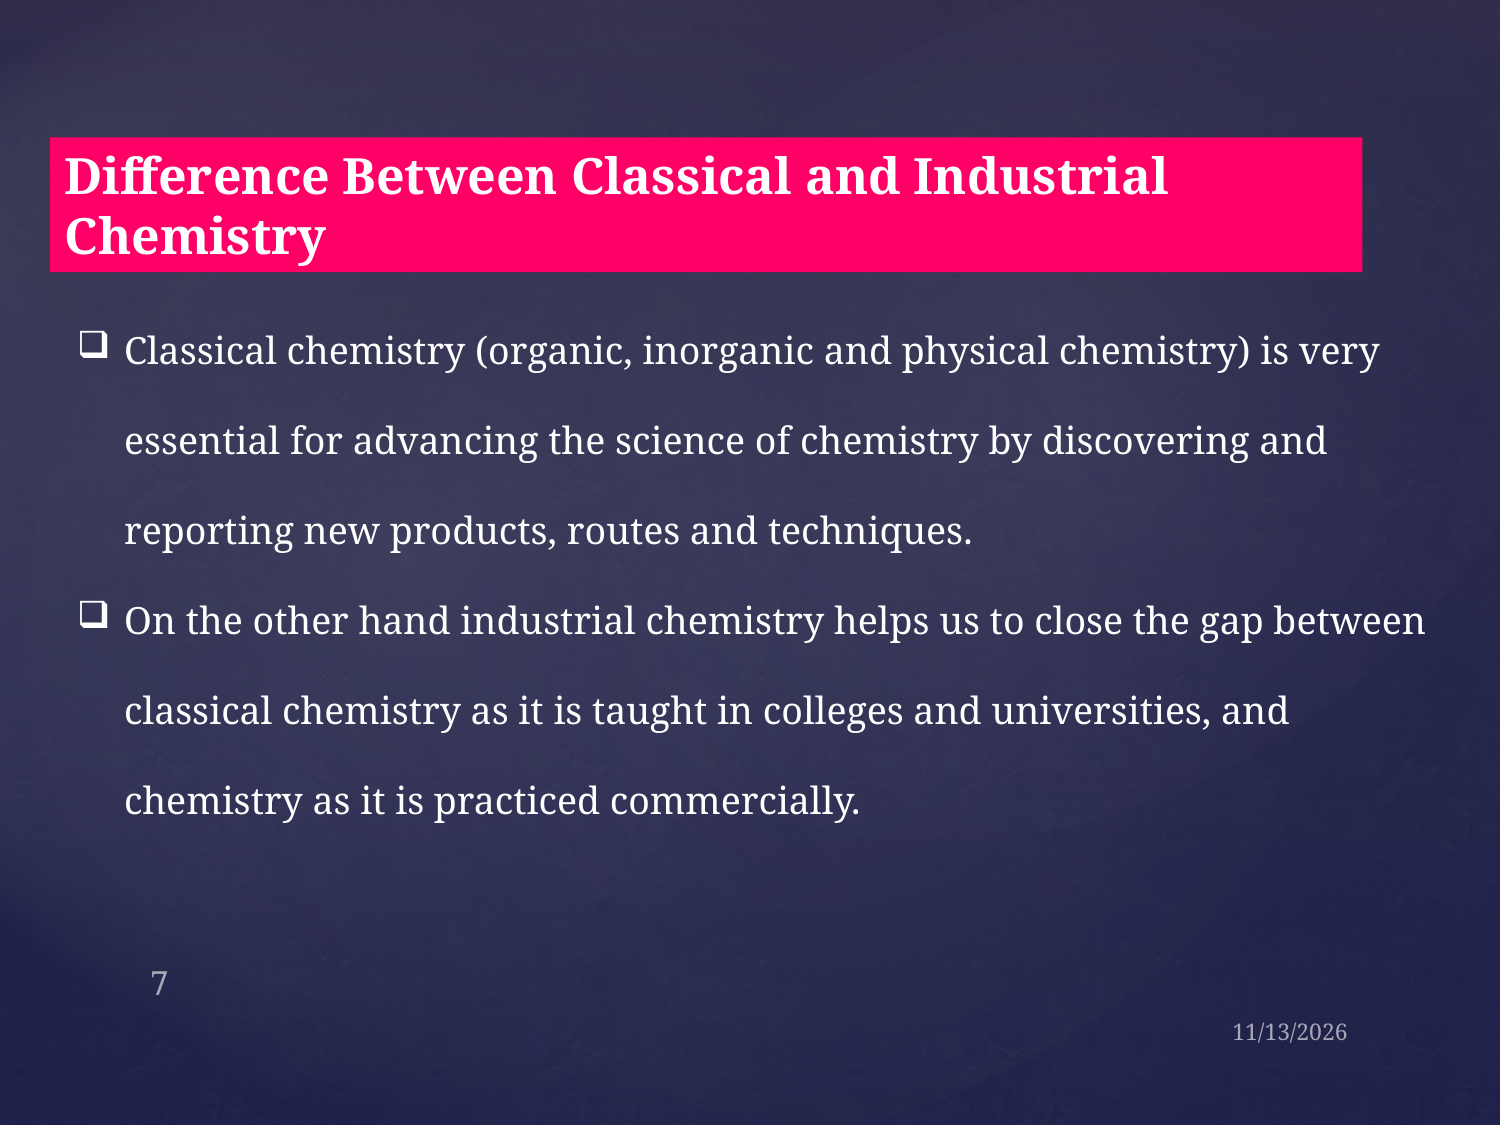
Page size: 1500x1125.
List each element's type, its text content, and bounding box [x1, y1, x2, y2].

slide_number 7 [135, 958, 485, 1009]
text_box Classical chemistry (organic, inorganic and physical chemistry) is very essential for advancing the science of chemistry by discovering and reporting new products, routes and techniques. On the other hand industrial chemistry helps us to close the gap between classical chemistry as it is taught in colleges and universities, and chemistry as it is practiced commercially. [62, 274, 1446, 830]
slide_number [1012, 1009, 1363, 1070]
text_box Difference Between Classical and Industrial Chemistry [50, 137, 1363, 273]
